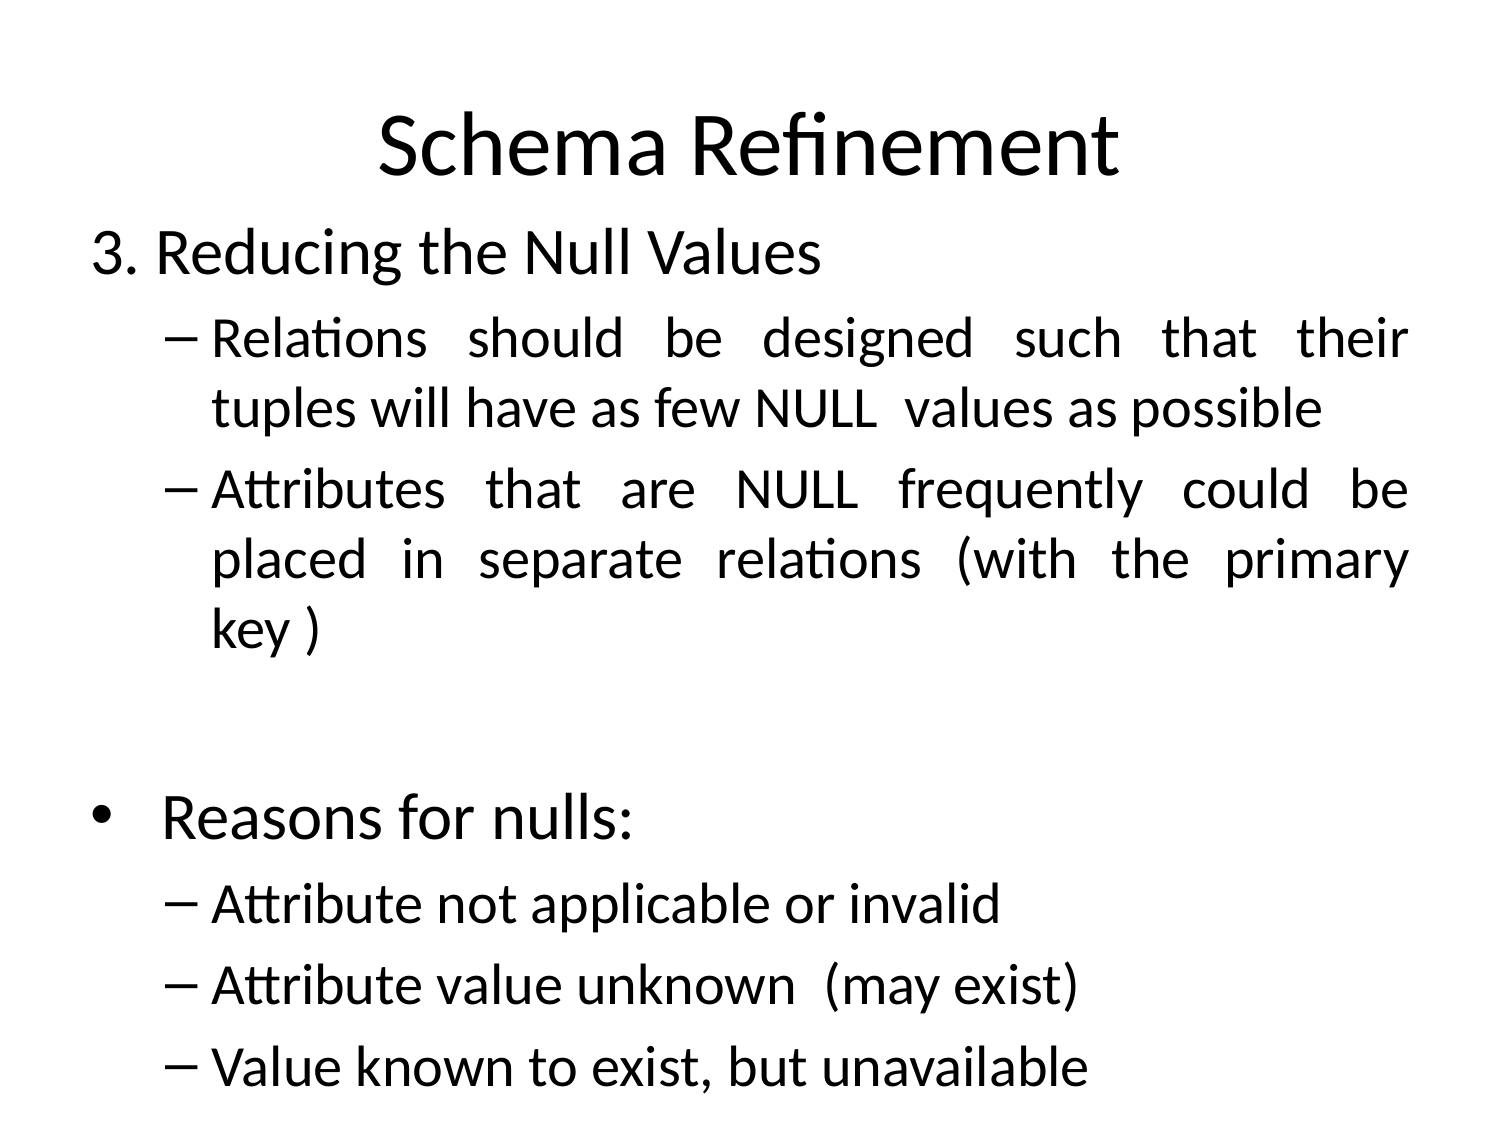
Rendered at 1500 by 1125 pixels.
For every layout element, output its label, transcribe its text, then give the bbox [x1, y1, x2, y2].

list 3. Reducing the Null Values Relations should be designed such that their tuples will have as few NULL values as possible Attributes that are NULL frequently could be placed in separate relations (with the primary key ) Reasons for nulls: Attribute not applicable or invalid Attribute value unknown (may exist) Value known to exist, but unavailable [75, 200, 1425, 1125]
title Schema Refinement [75, 45, 1425, 200]
